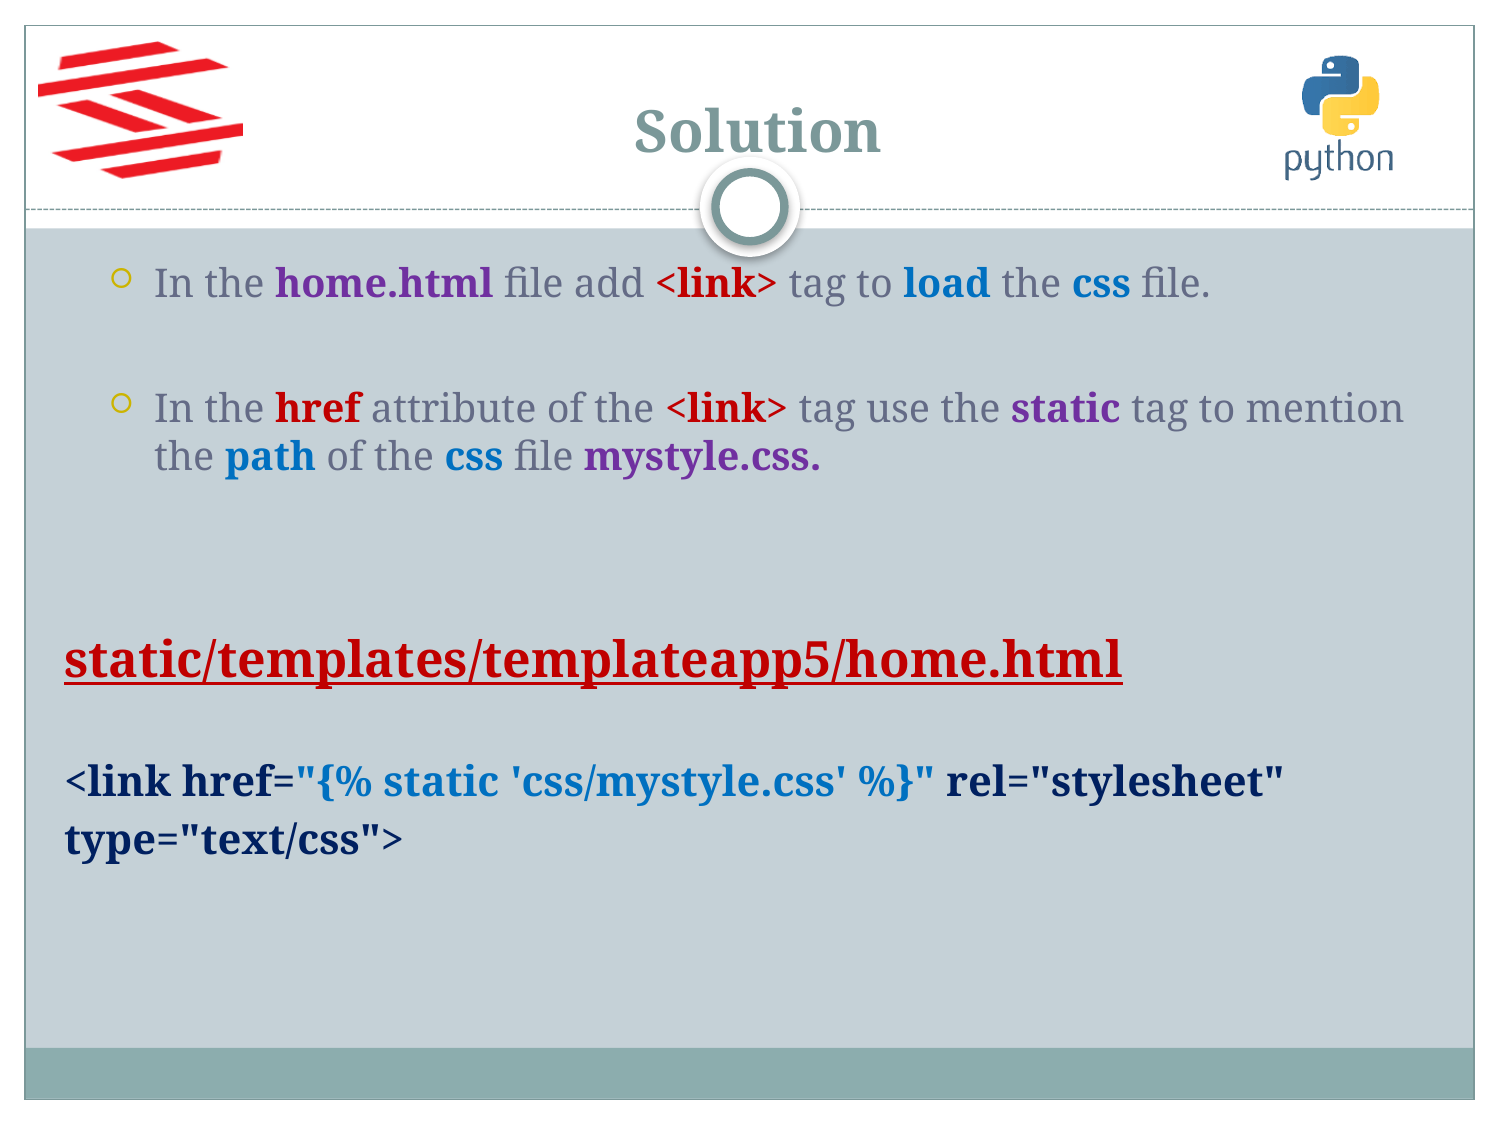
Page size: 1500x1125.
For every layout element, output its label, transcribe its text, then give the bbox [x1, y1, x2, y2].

picture [1206, 53, 1471, 186]
title Solution [248, 46, 1459, 172]
picture [37, 40, 243, 185]
list In the home.html file add <link> tag to load the css file. In the href attribute of the <link> tag use the static tag to mention the path of the css file mystyle.css. static/templates/templateapp5/home.html <link href="{% static 'css/mystyle.css' %}" rel="stylesheet" type="text/css"> [49, 250, 1445, 1047]
